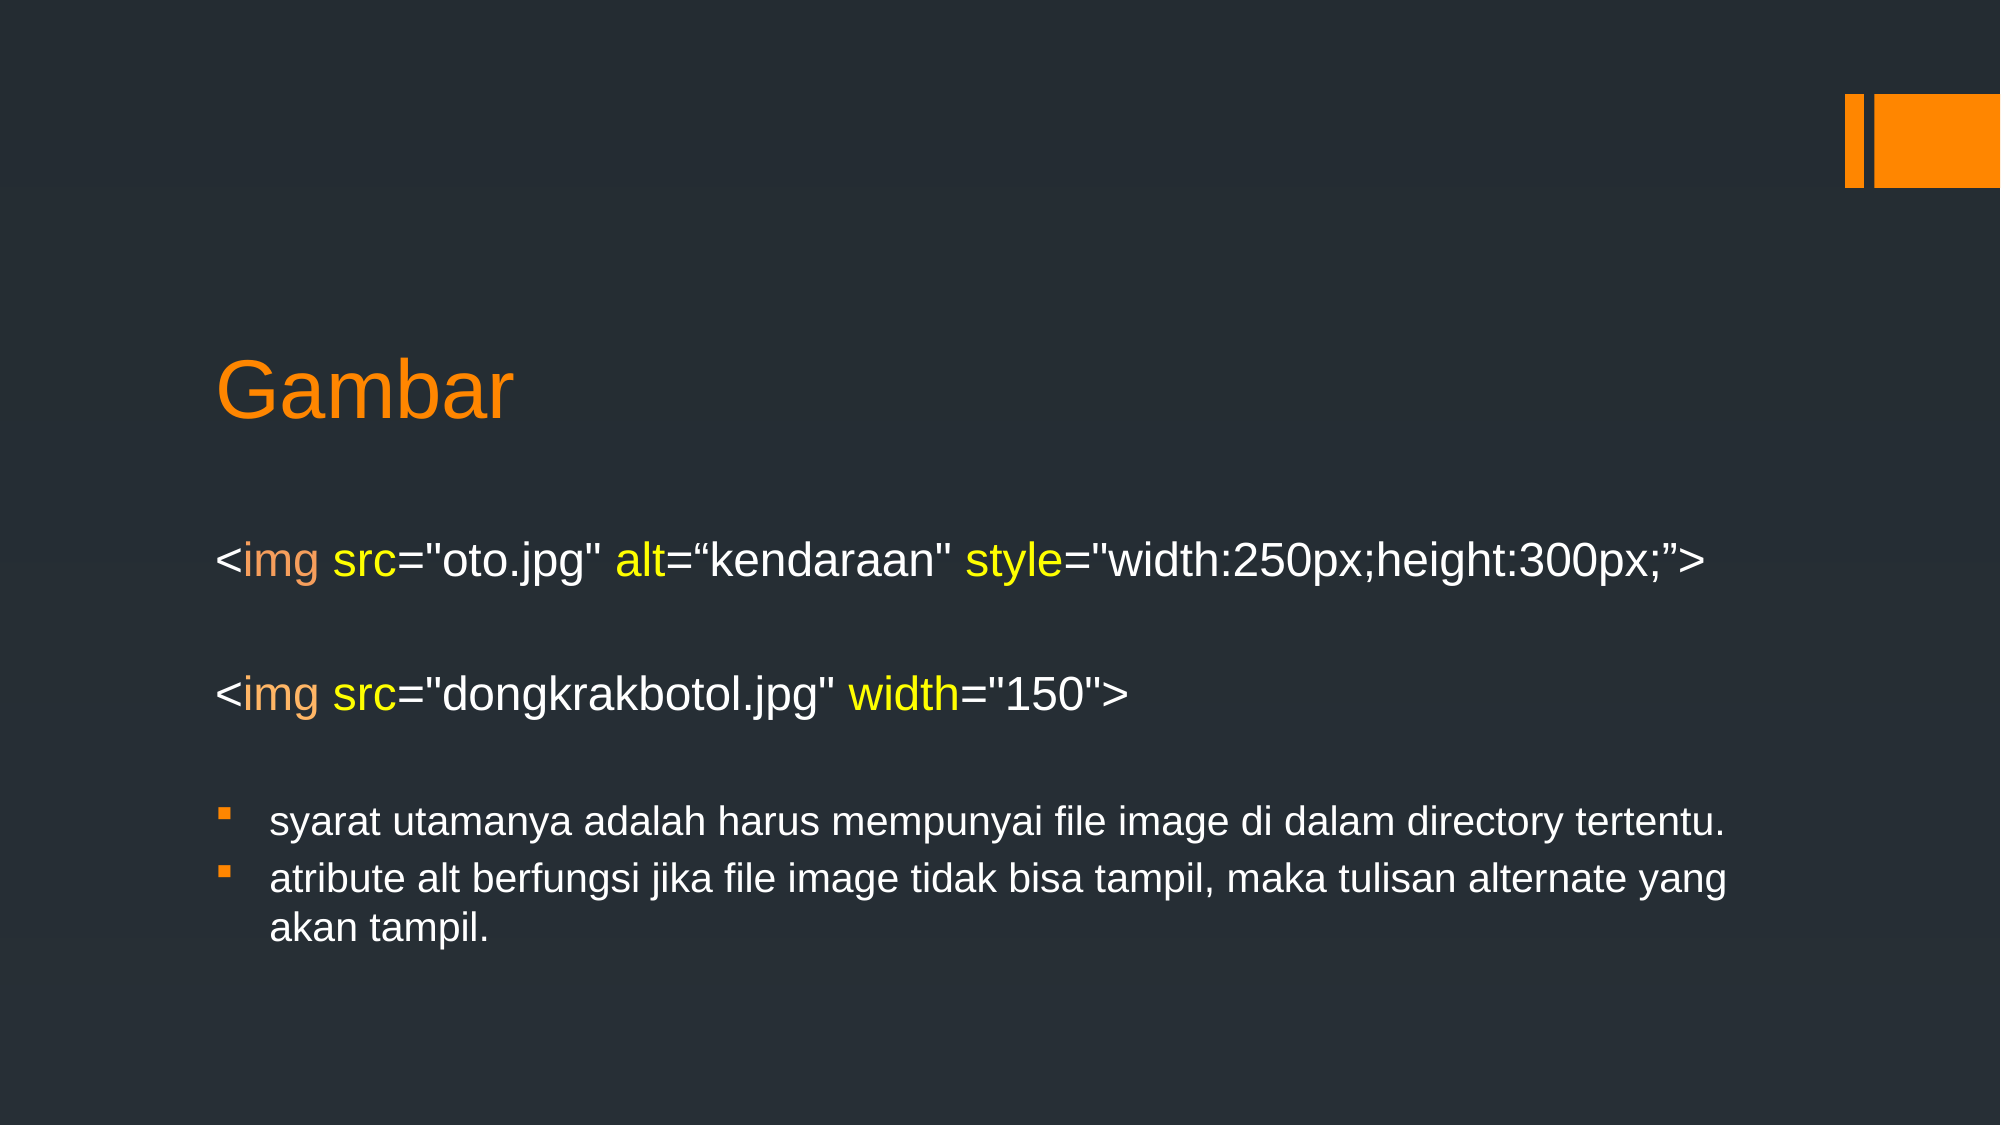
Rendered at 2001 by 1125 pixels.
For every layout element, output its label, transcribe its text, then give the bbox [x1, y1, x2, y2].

title Gambar [200, 253, 1800, 443]
list <img src="oto.jpg" alt=“kendaraan" style="width:250px;height:300px;”> <img src="dongkrakbotol.jpg" width="150"> syarat utamanya adalah harus mempunyai file image di dalam directory tertentu. atribute alt berfungsi jika file image tidak bisa tampil, maka tulisan alternate yang akan tampil. [200, 454, 1800, 1035]
